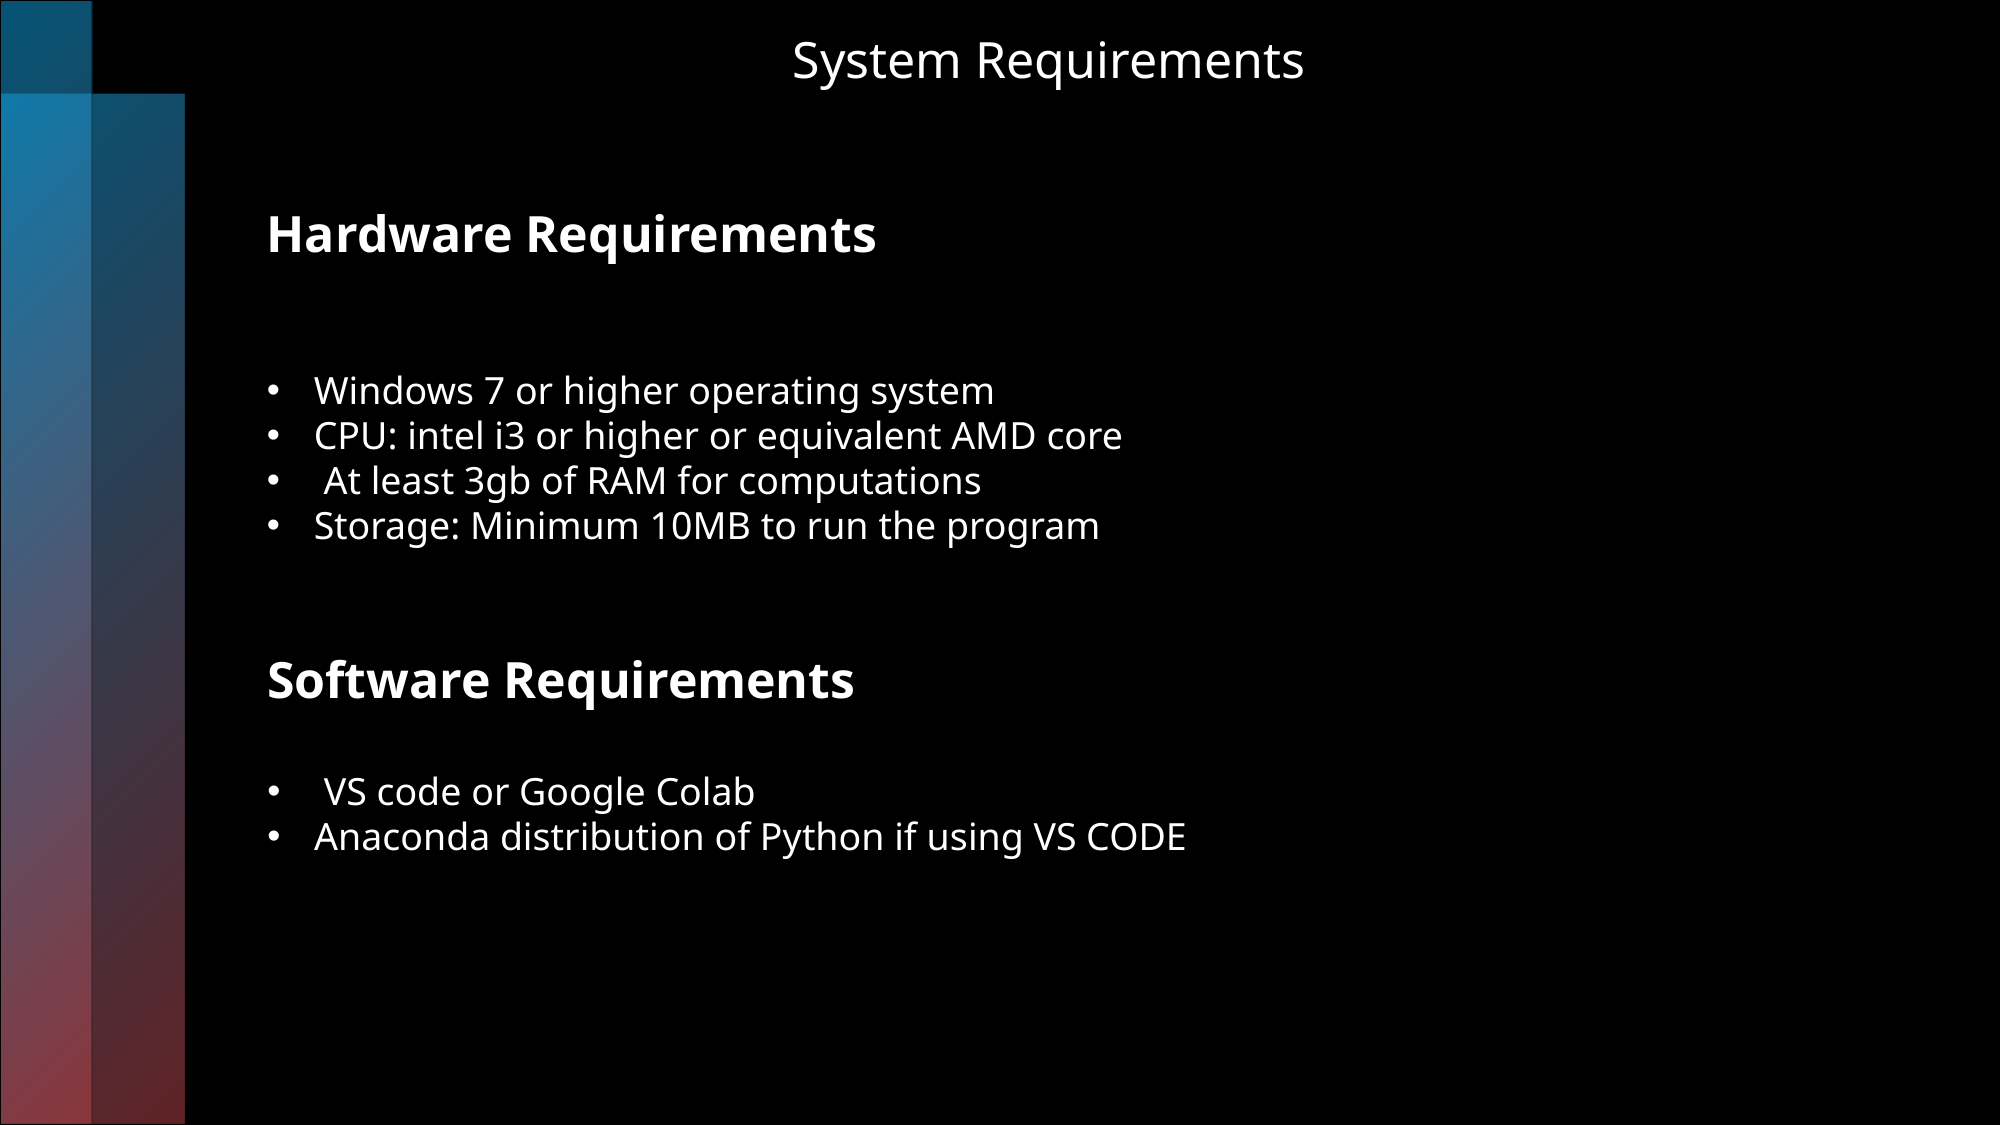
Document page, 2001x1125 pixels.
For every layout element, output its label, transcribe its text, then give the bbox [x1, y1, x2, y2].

text_box Software Requirements VS code or Google Colab Anaconda distribution of Python if using VS CODE [252, 640, 1681, 926]
text_box System Requirements [774, 20, 1324, 96]
text_box Hardware Requirements Windows 7 or higher operating system CPU: intel i3 or higher or equivalent AMD core At least 3gb of RAM for computations Storage: Minimum 10MB to run the program [251, 194, 1194, 600]
